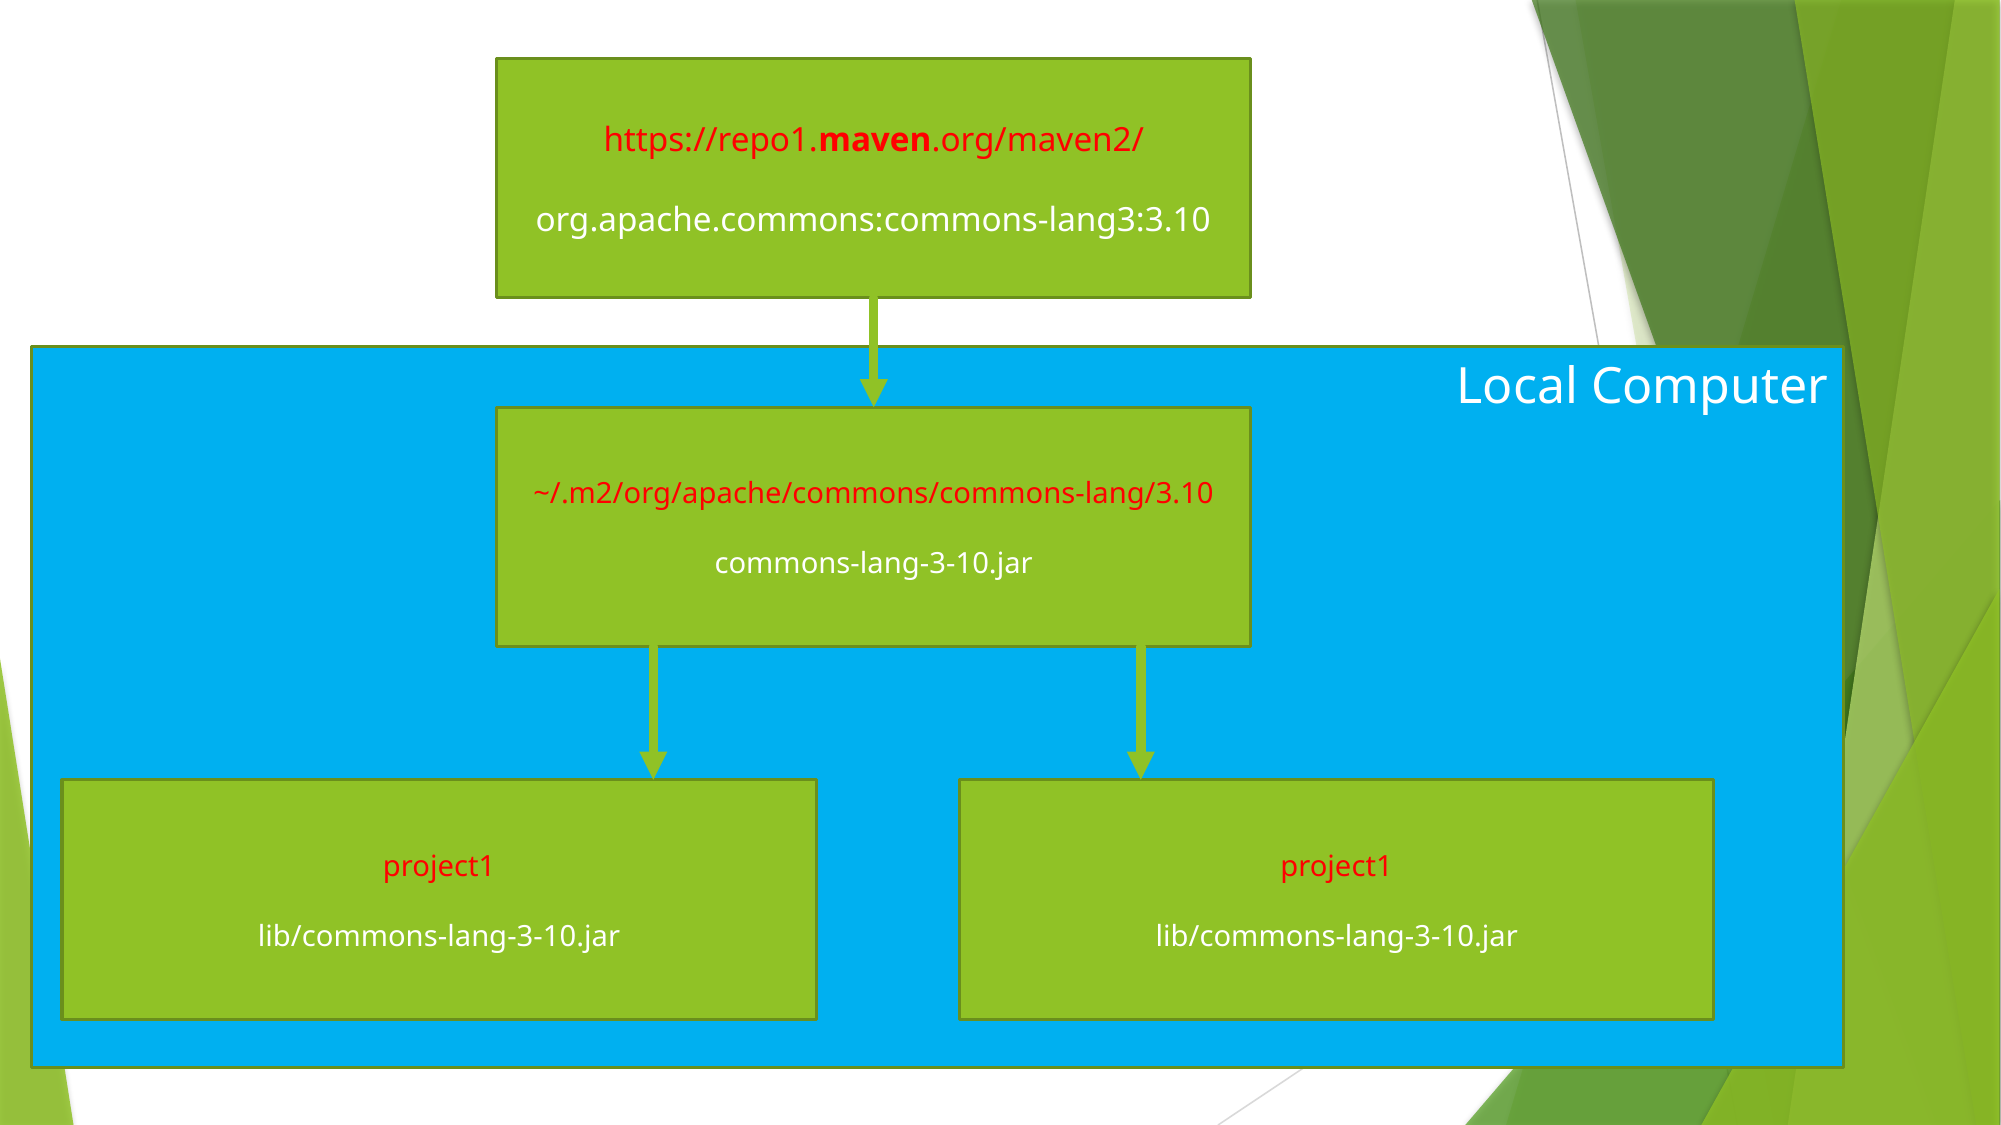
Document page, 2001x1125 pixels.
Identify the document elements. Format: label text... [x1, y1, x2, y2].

text_box project1 lib/commons-lang-3-10.jar [958, 778, 1715, 1021]
text_box project1 lib/commons-lang-3-10.jar [60, 778, 818, 1021]
text_box ~/.m2/org/apache/commons/commons-lang/3.10 commons-lang-3-10.jar [495, 406, 1252, 648]
text_box https://repo1.maven.org/maven2/ org.apache.commons:commons-lang3:3.10 [495, 57, 1252, 299]
text_box Local Computer [30, 345, 1845, 1069]
